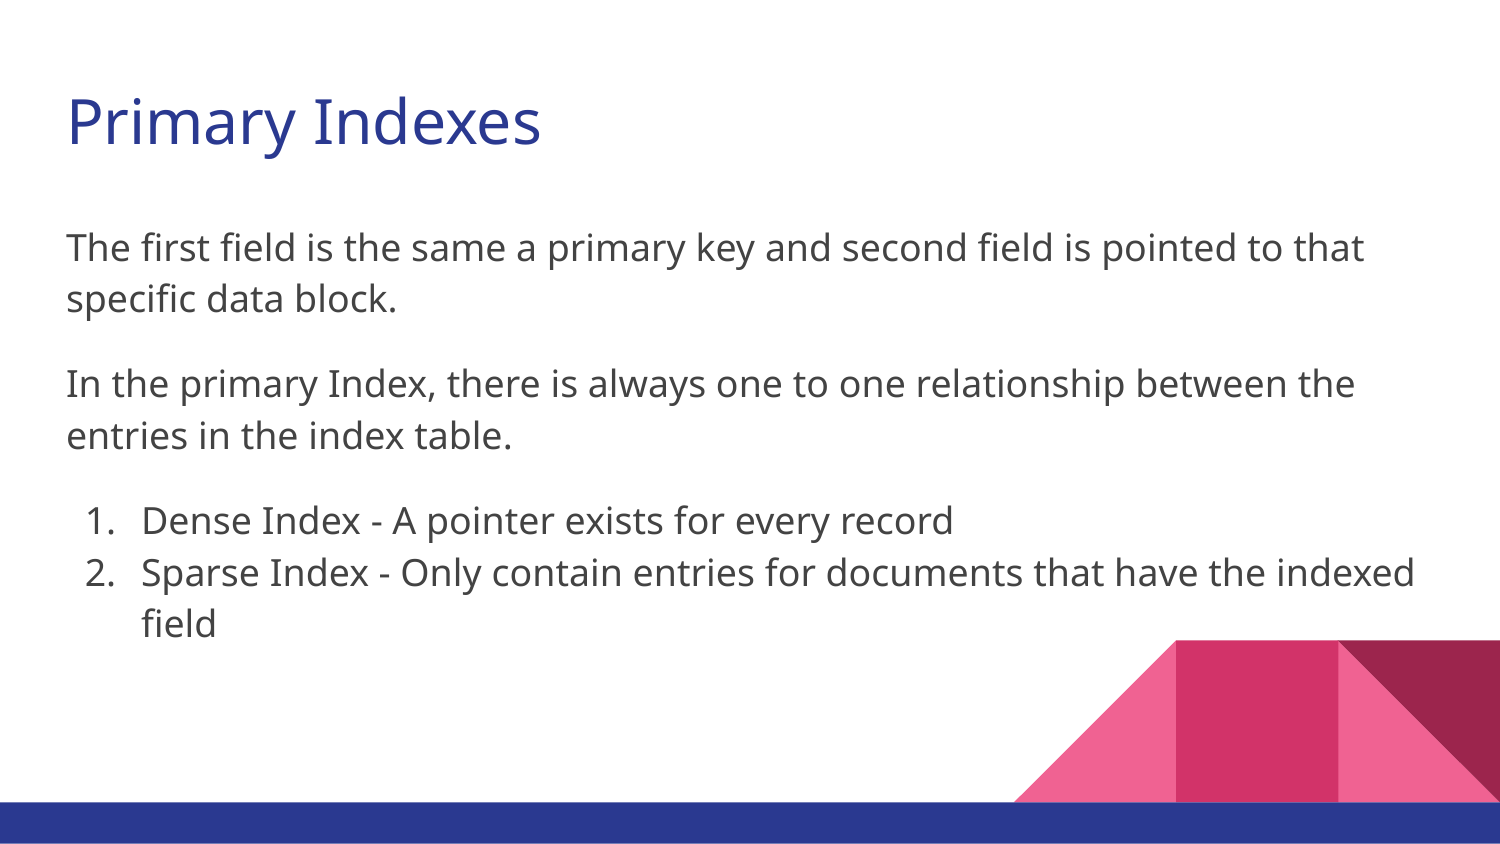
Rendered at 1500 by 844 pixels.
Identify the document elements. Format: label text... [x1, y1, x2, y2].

list The first field is the same a primary key and second field is pointed to that specific data block. In the primary Index, there is always one to one relationship between the entries in the index table. Dense Index - A pointer exists for every record Sparse Index - Only contain entries for documents that have the indexed field [51, 201, 1449, 750]
title Primary Indexes [51, 67, 1449, 167]
